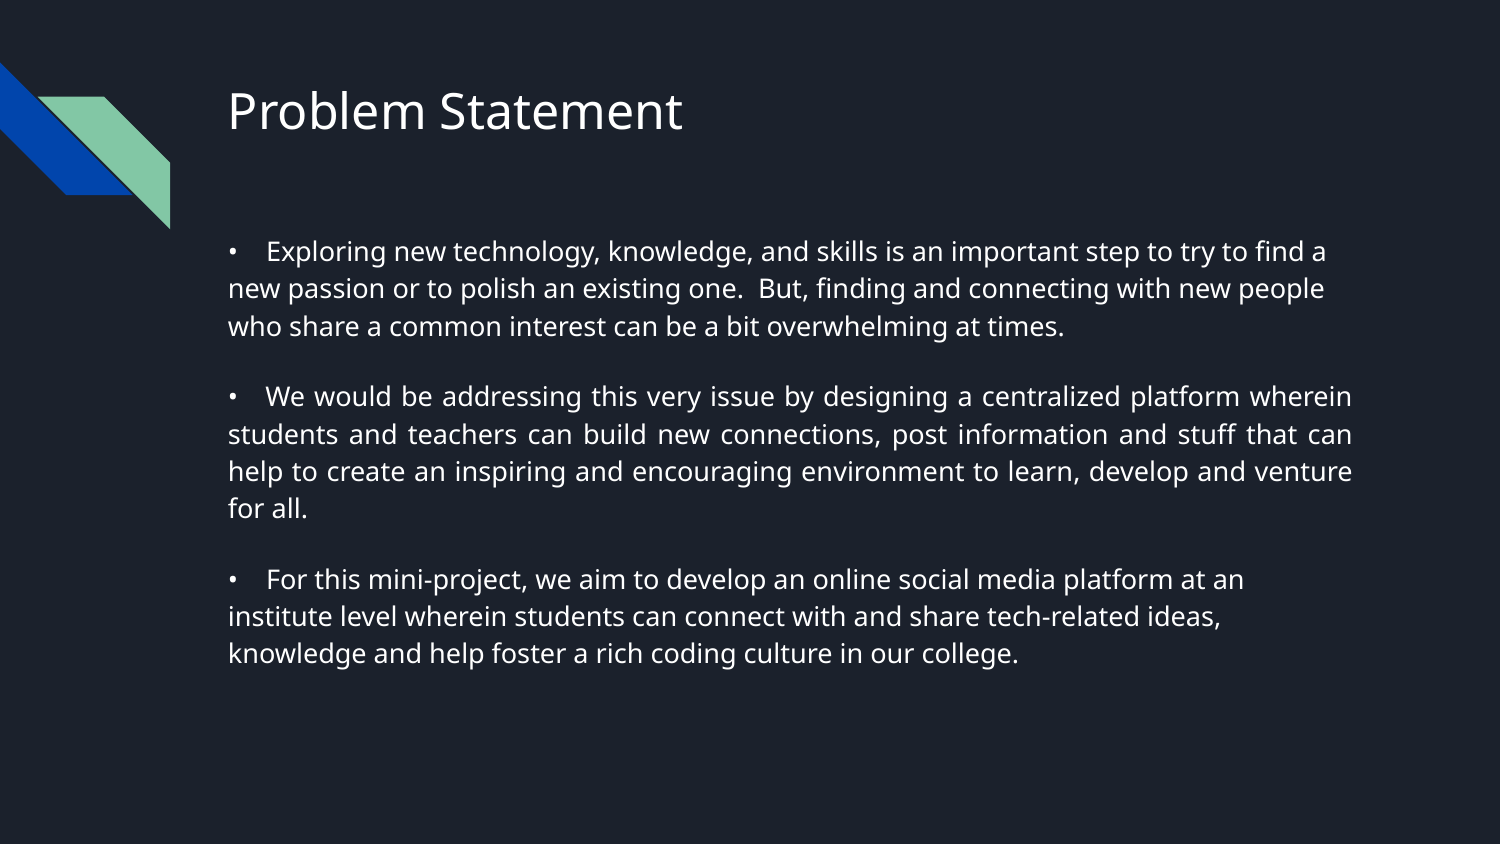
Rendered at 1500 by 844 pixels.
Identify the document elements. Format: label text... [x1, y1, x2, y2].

list • Exploring new technology, knowledge, and skills is an important step to try to find a new passion or to polish an existing one. But, finding and connecting with new people who share a common interest can be a bit overwhelming at times. • We would be addressing this very issue by designing a centralized platform wherein students and teachers can build new connections, post information and stuff that can help to create an inspiring and encouraging environment to learn, develop and venture for all. • For this mini-project, we aim to develop an online social media platform at an institute level wherein students can connect with and share tech-related ideas, knowledge and help foster a rich coding culture in our college. [212, 214, 1368, 693]
title Problem Statement [212, 64, 1368, 214]
